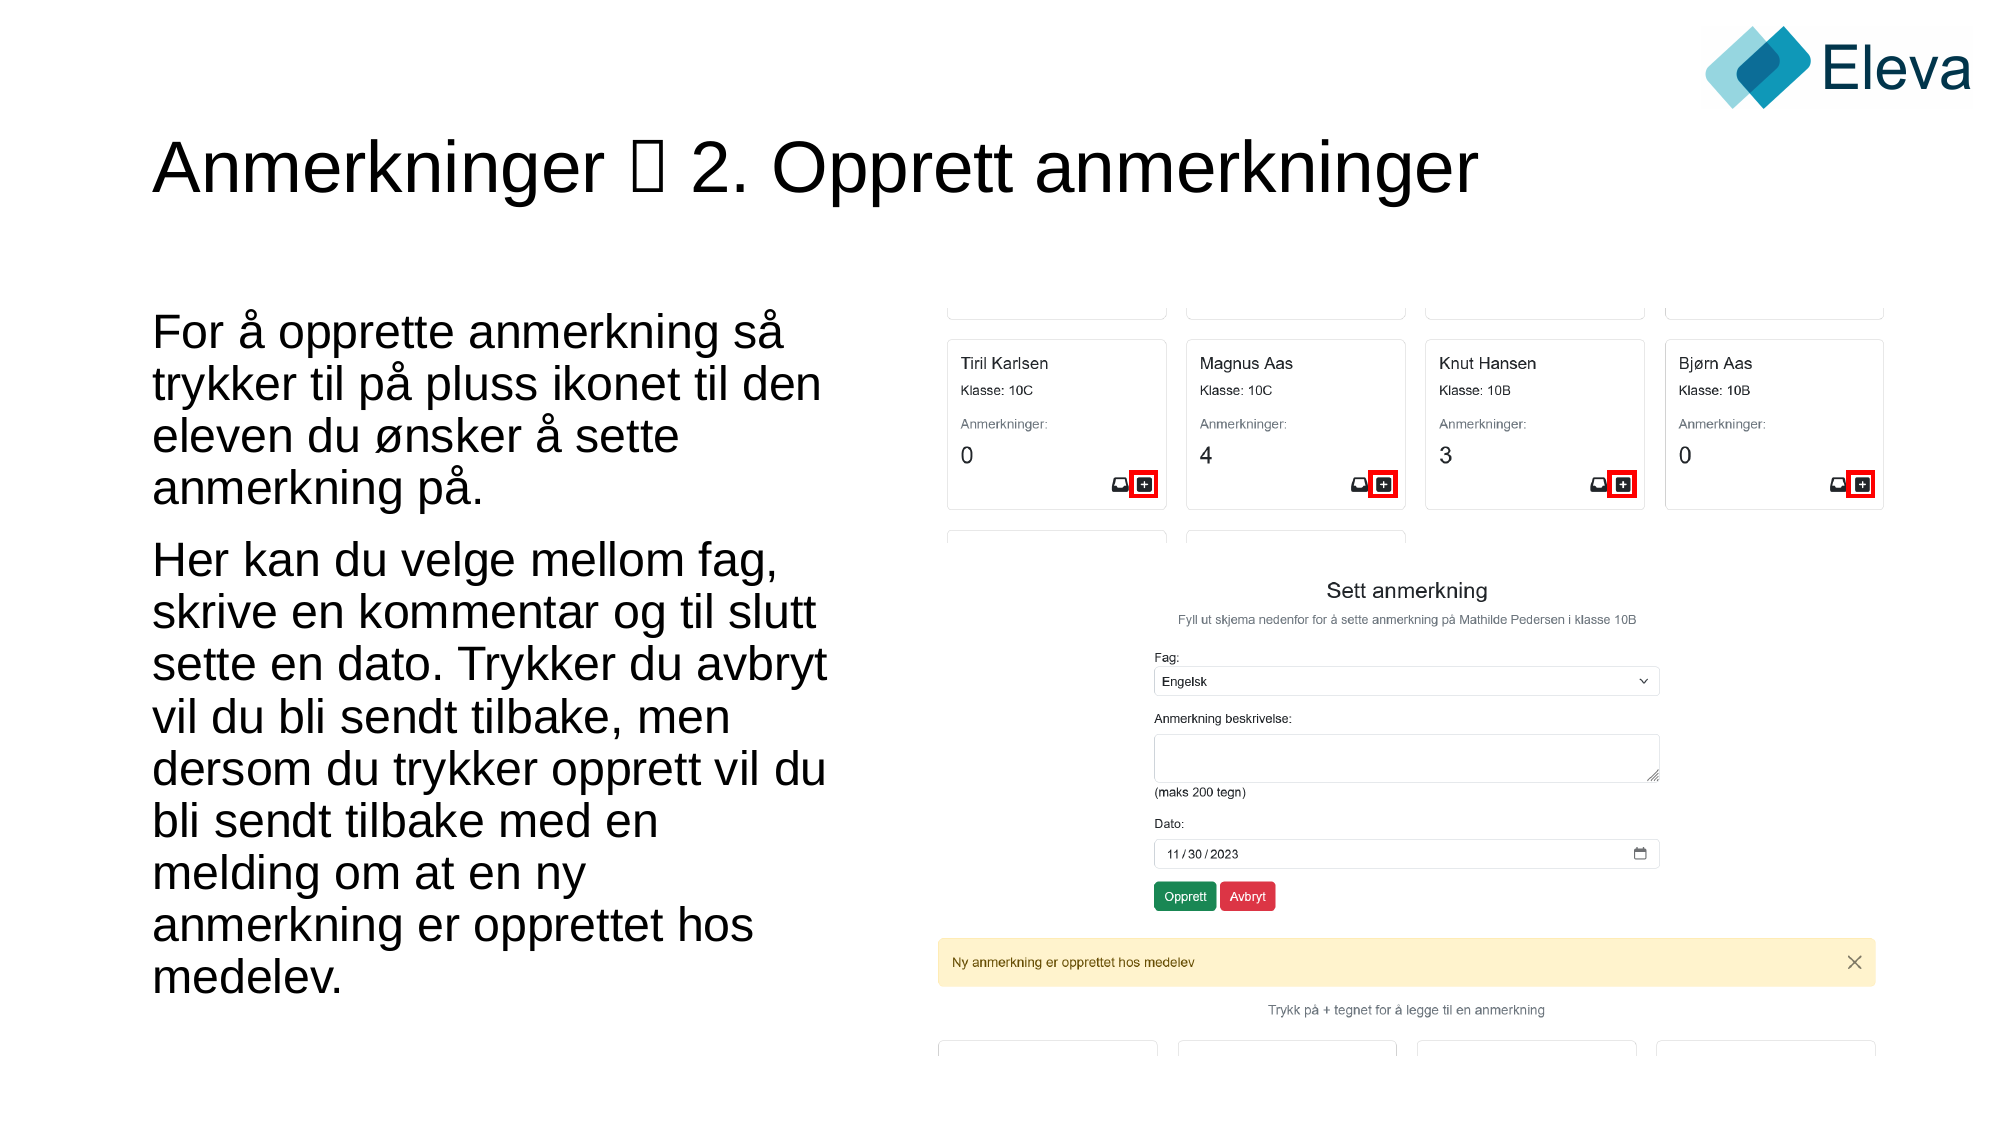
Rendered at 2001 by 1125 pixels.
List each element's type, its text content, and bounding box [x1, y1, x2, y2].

picture [1151, 582, 1663, 913]
picture [1701, 26, 1973, 109]
title Anmerkninger  2. Opprett anmerkninger [137, 59, 1863, 278]
list For å opprette anmerkning så trykker til på pluss ikonet til den eleven du ønsker å sette anmerkning på. Her kan du velge mellom fag, skrive en kommentar og til slutt sette en dato. Trykker du avbryt vil du bli sendt tilbake, men dersom du trykker opprett vil du bli sendt tilbake med en melding om at en ny anmerkning er opprettet hos medelev. [137, 299, 849, 1014]
picture [937, 308, 1890, 543]
picture [937, 937, 1878, 1056]
